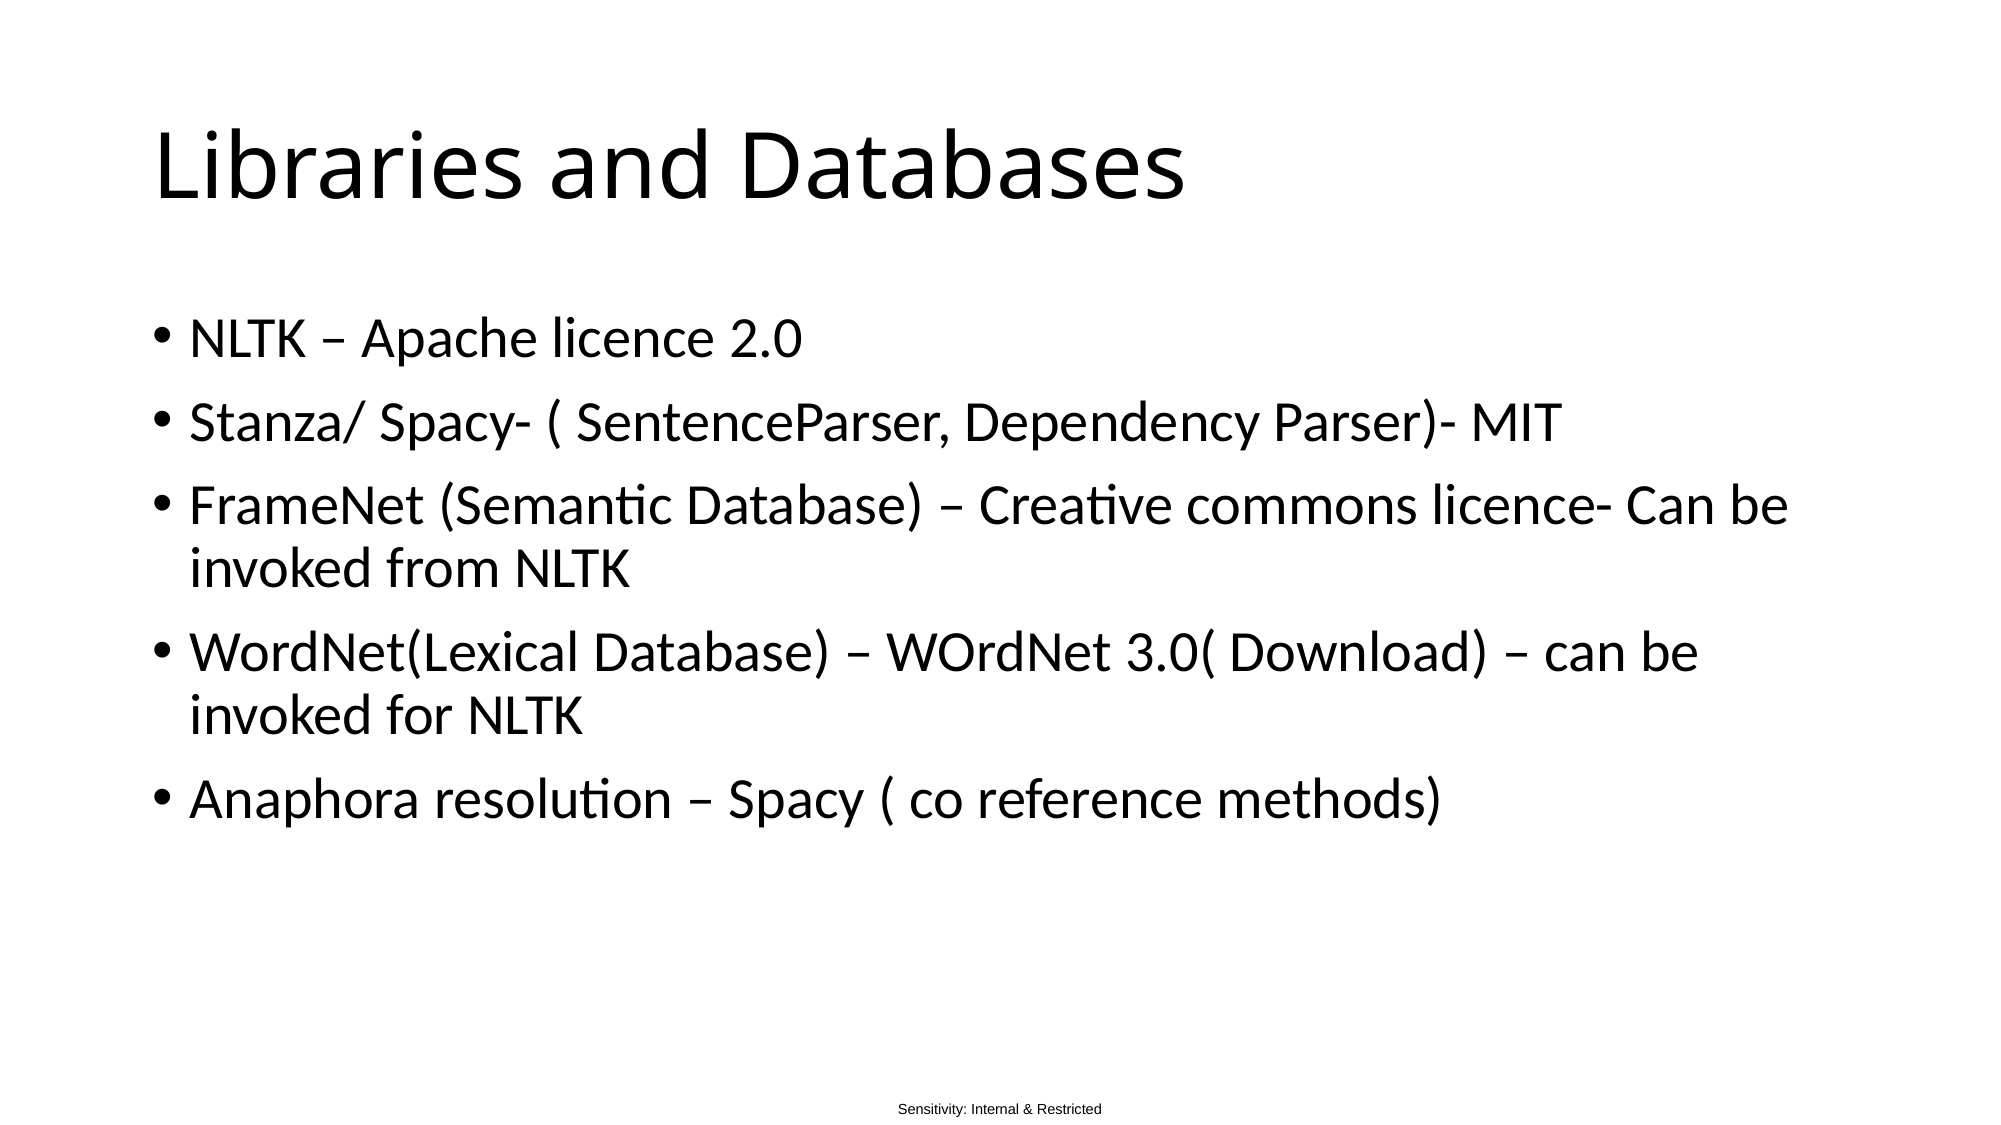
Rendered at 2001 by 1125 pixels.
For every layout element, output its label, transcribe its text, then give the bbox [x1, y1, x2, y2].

list NLTK – Apache licence 2.0 Stanza/ Spacy- ( SentenceParser, Dependency Parser)- MIT FrameNet (Semantic Database) – Creative commons licence- Can be invoked from NLTK WordNet(Lexical Database) – WOrdNet 3.0( Download) – can be invoked for NLTK Anaphora resolution – Spacy ( co reference methods) [137, 299, 1863, 1014]
title Libraries and Databases [137, 59, 1863, 278]
